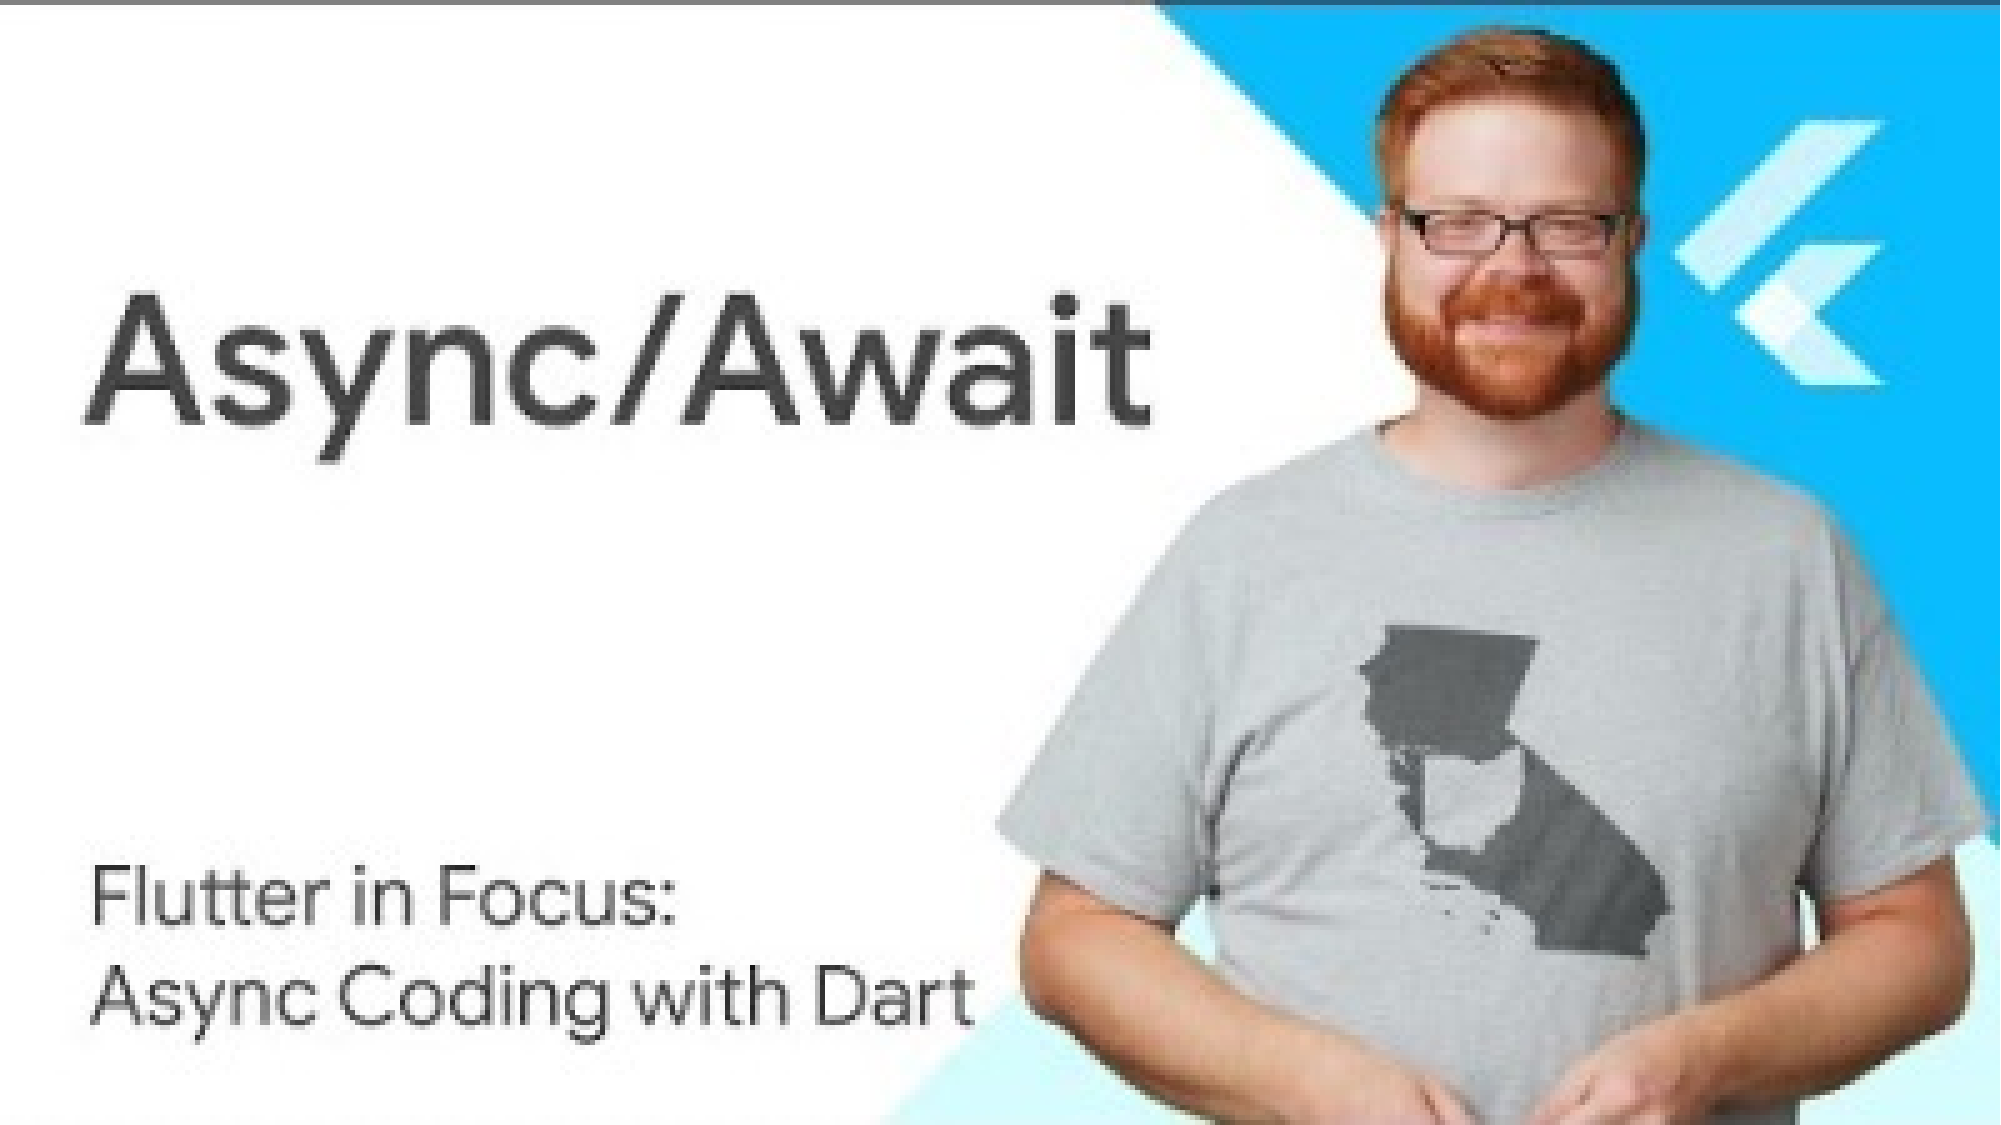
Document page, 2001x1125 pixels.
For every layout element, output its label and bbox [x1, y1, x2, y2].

text_box [0, 0, 2000, 1125]
